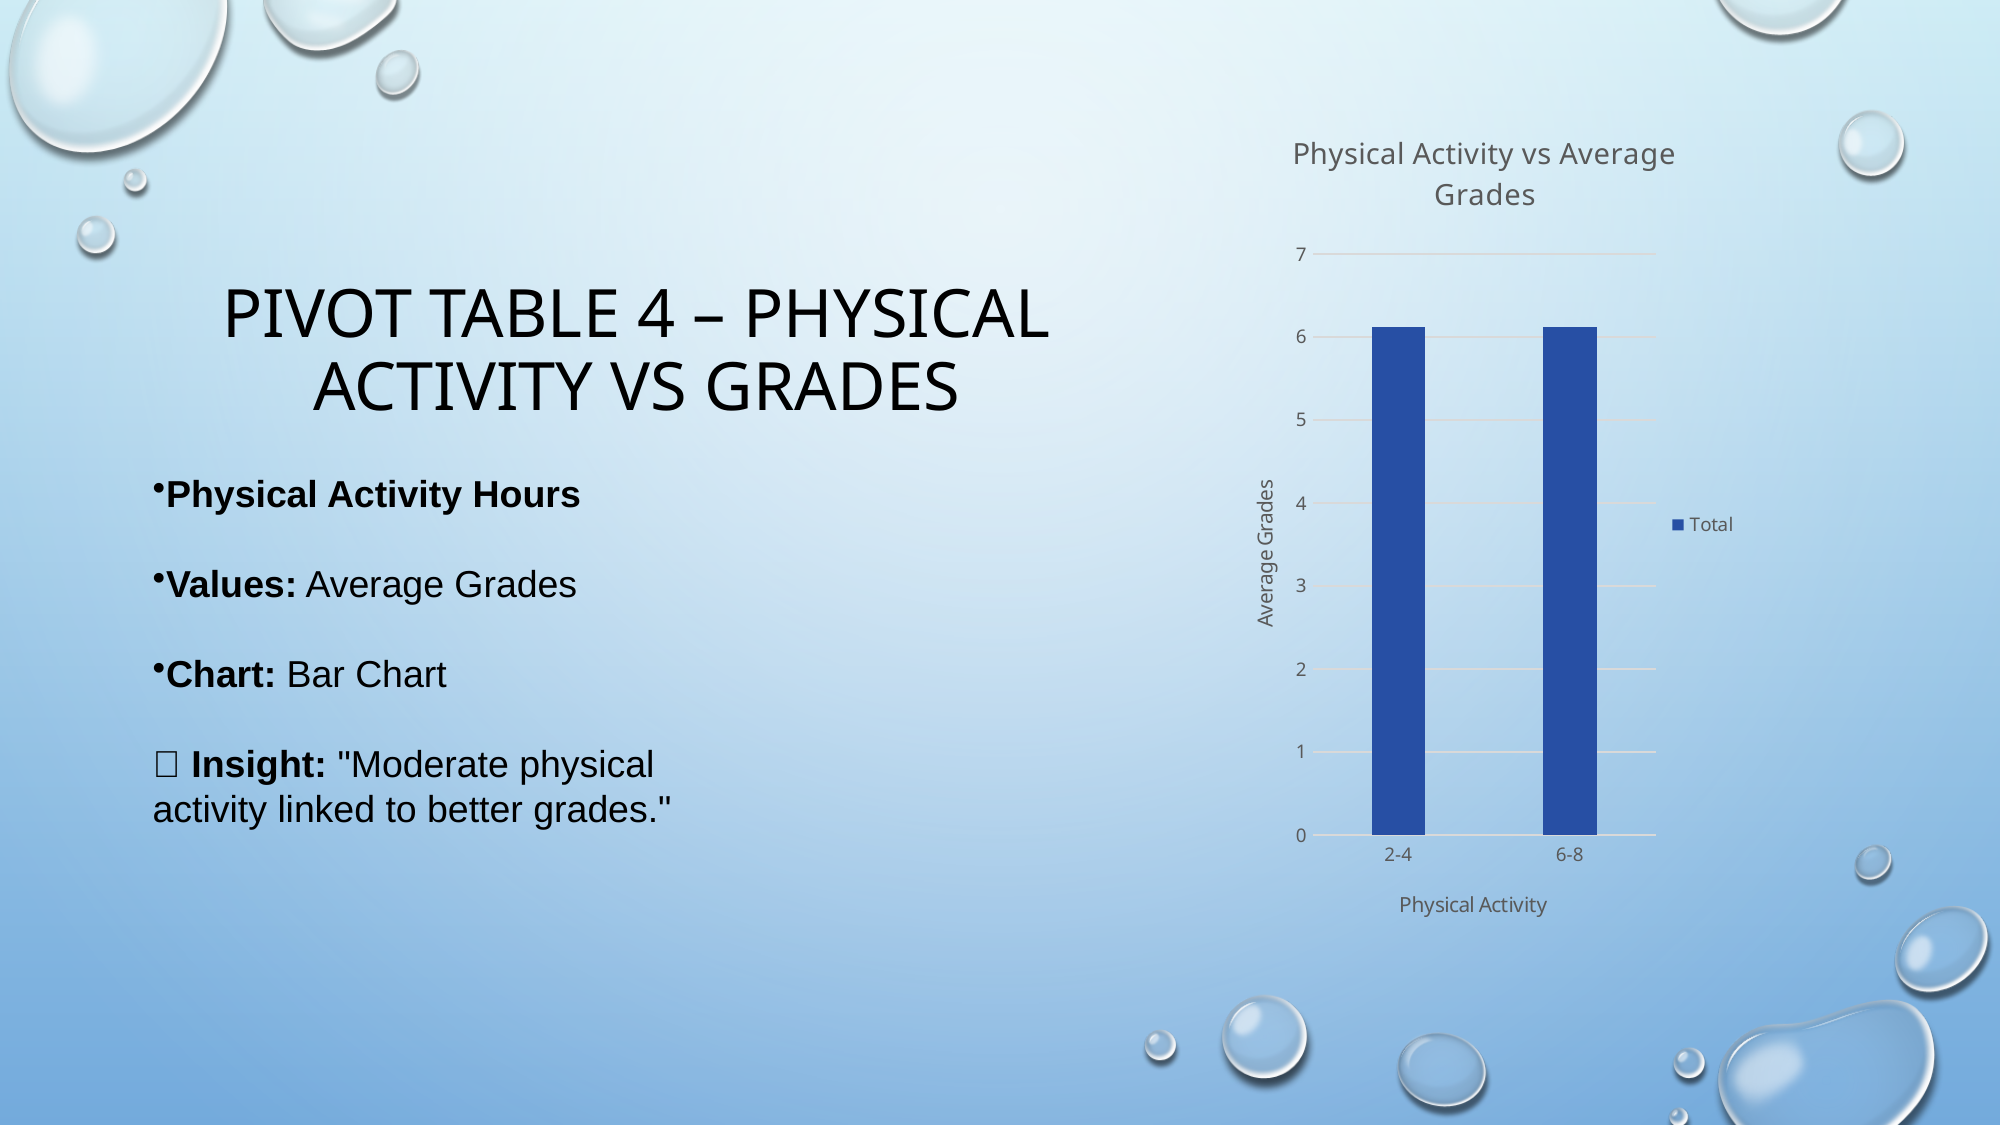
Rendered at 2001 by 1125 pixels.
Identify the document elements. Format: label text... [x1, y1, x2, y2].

picture [0, 0, 2000, 1125]
chart [1217, 99, 1753, 951]
title Pivot Table 4 – Physical Activity vs Grades [149, 99, 1124, 432]
list Physical Activity Hours Values: Average Grades Chart: Bar Chart 🎯 Insight: "Moderate physical activity linked to better grades." [137, 323, 767, 977]
